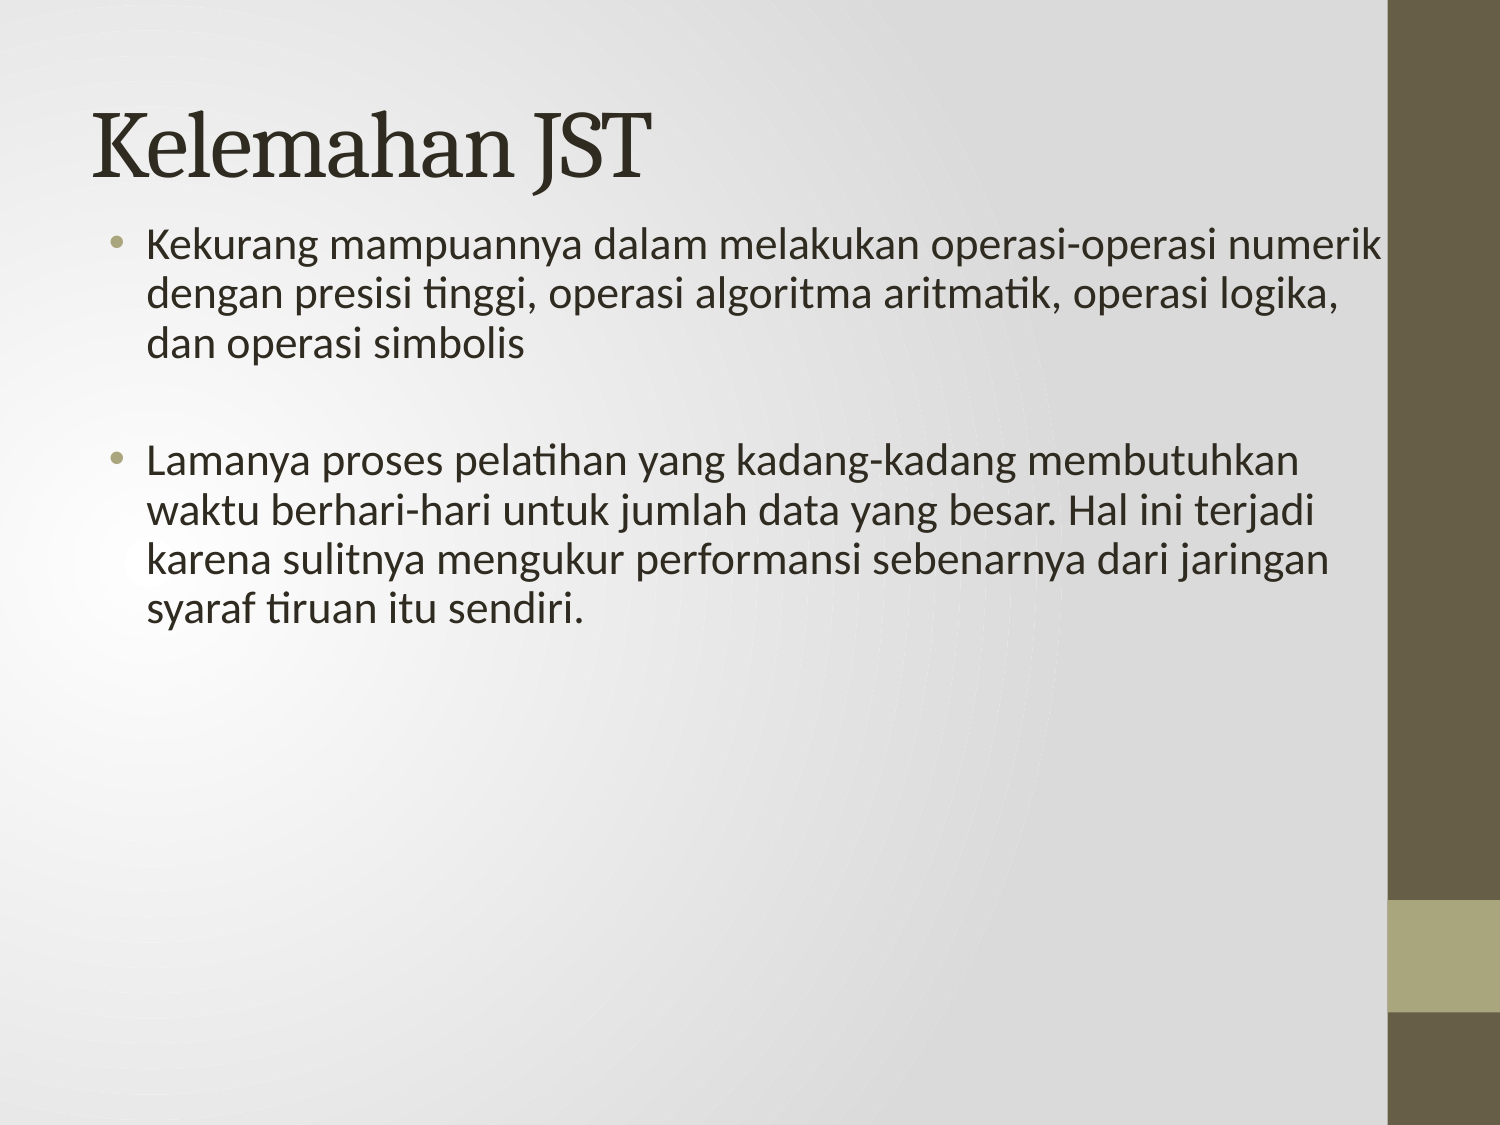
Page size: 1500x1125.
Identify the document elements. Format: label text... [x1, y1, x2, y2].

list Kekurang mampuannya dalam melakukan operasi-operasi numerik dengan presisi tinggi, operasi algoritma aritmatik, operasi logika, dan operasi simbolis Lamanya proses pelatihan yang kadang-kadang membutuhkan waktu berhari-hari untuk jumlah data yang besar. Hal ini terjadi karena sulitnya mengukur performansi sebenarnya dari jaringan syaraf tiruan itu sendiri. [75, 212, 1425, 1038]
title Kelemahan JST [75, 45, 1325, 212]
